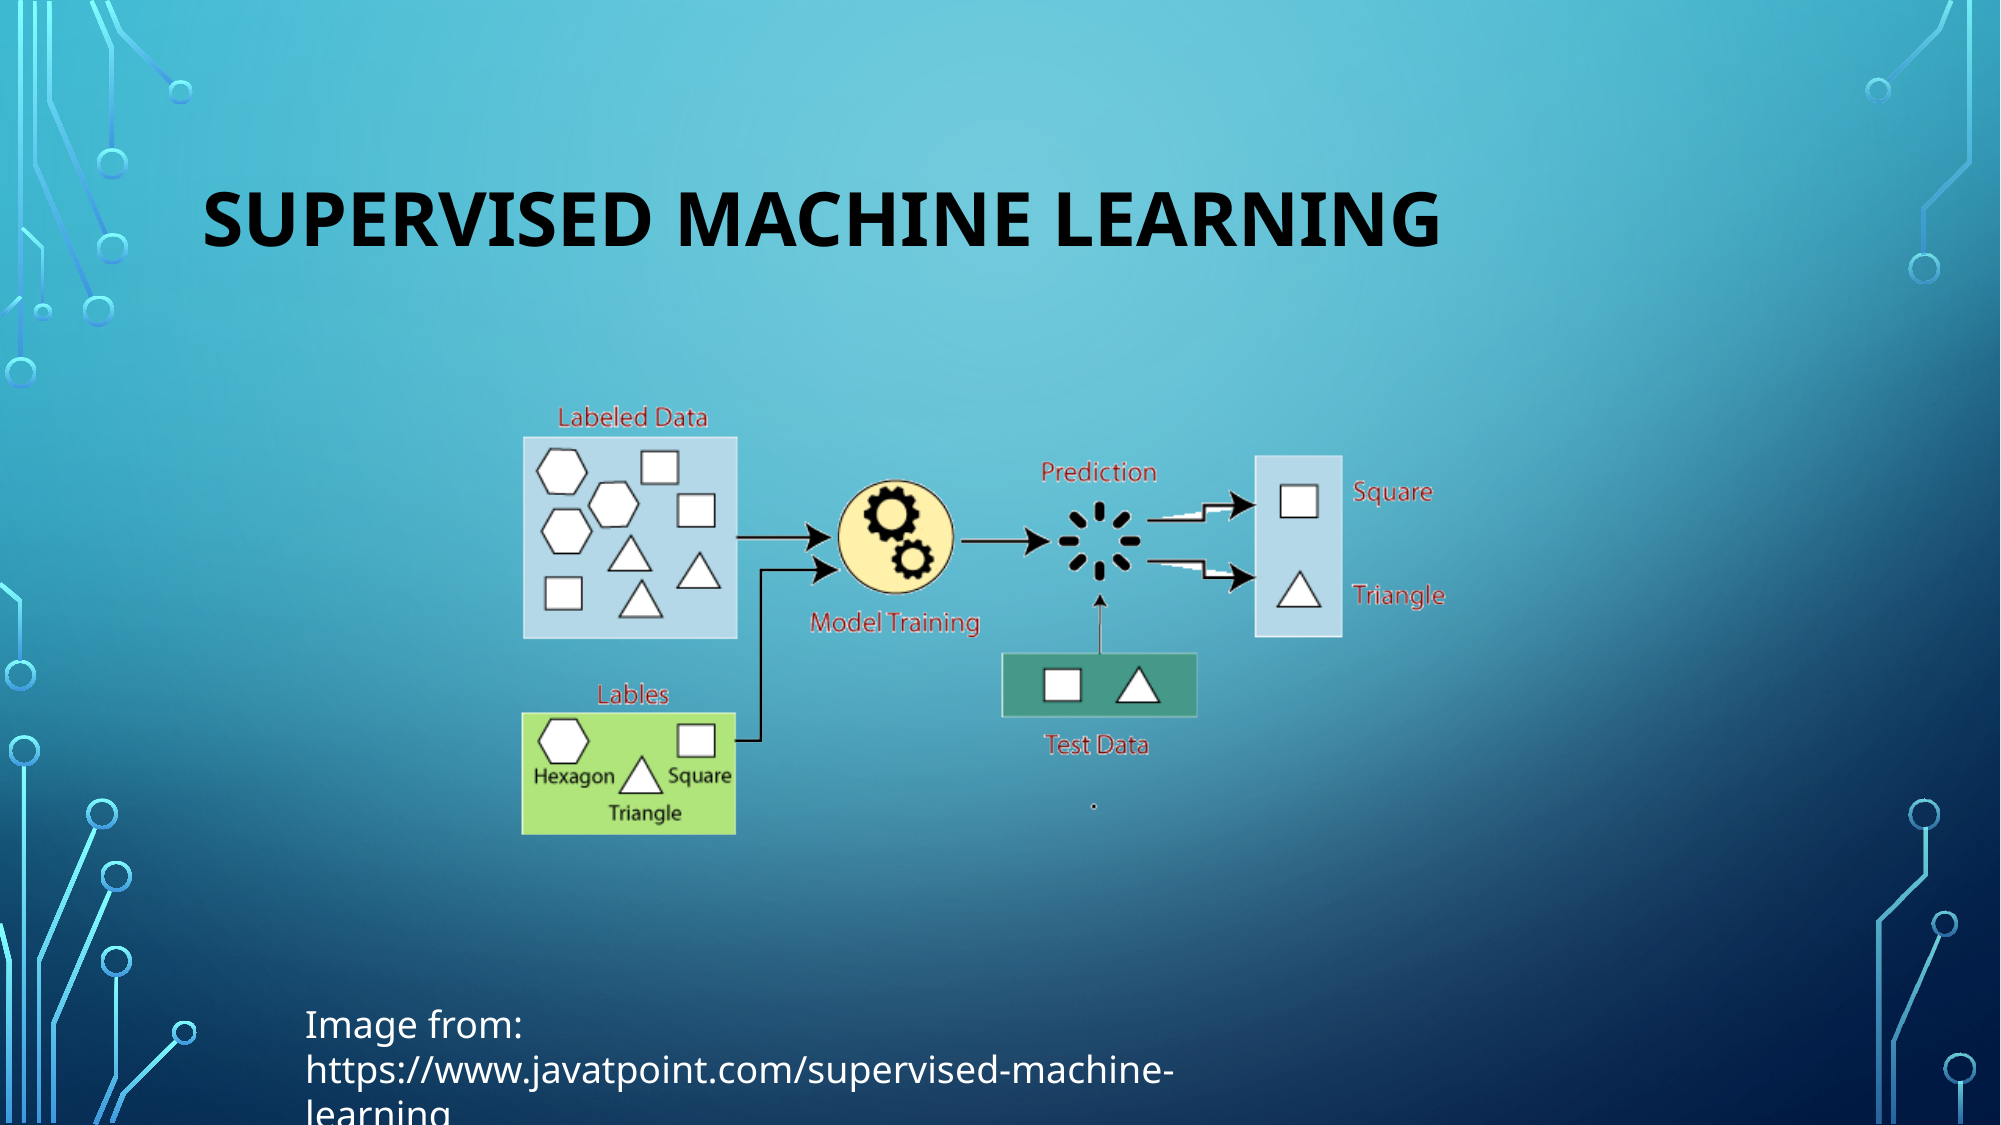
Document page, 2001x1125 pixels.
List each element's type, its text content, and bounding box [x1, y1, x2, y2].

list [510, 401, 1449, 871]
text_box Image from: https://www.javatpoint.com/supervised-machine-learning [290, 993, 1292, 1125]
title Supervised Machine Learning [187, 101, 1813, 344]
